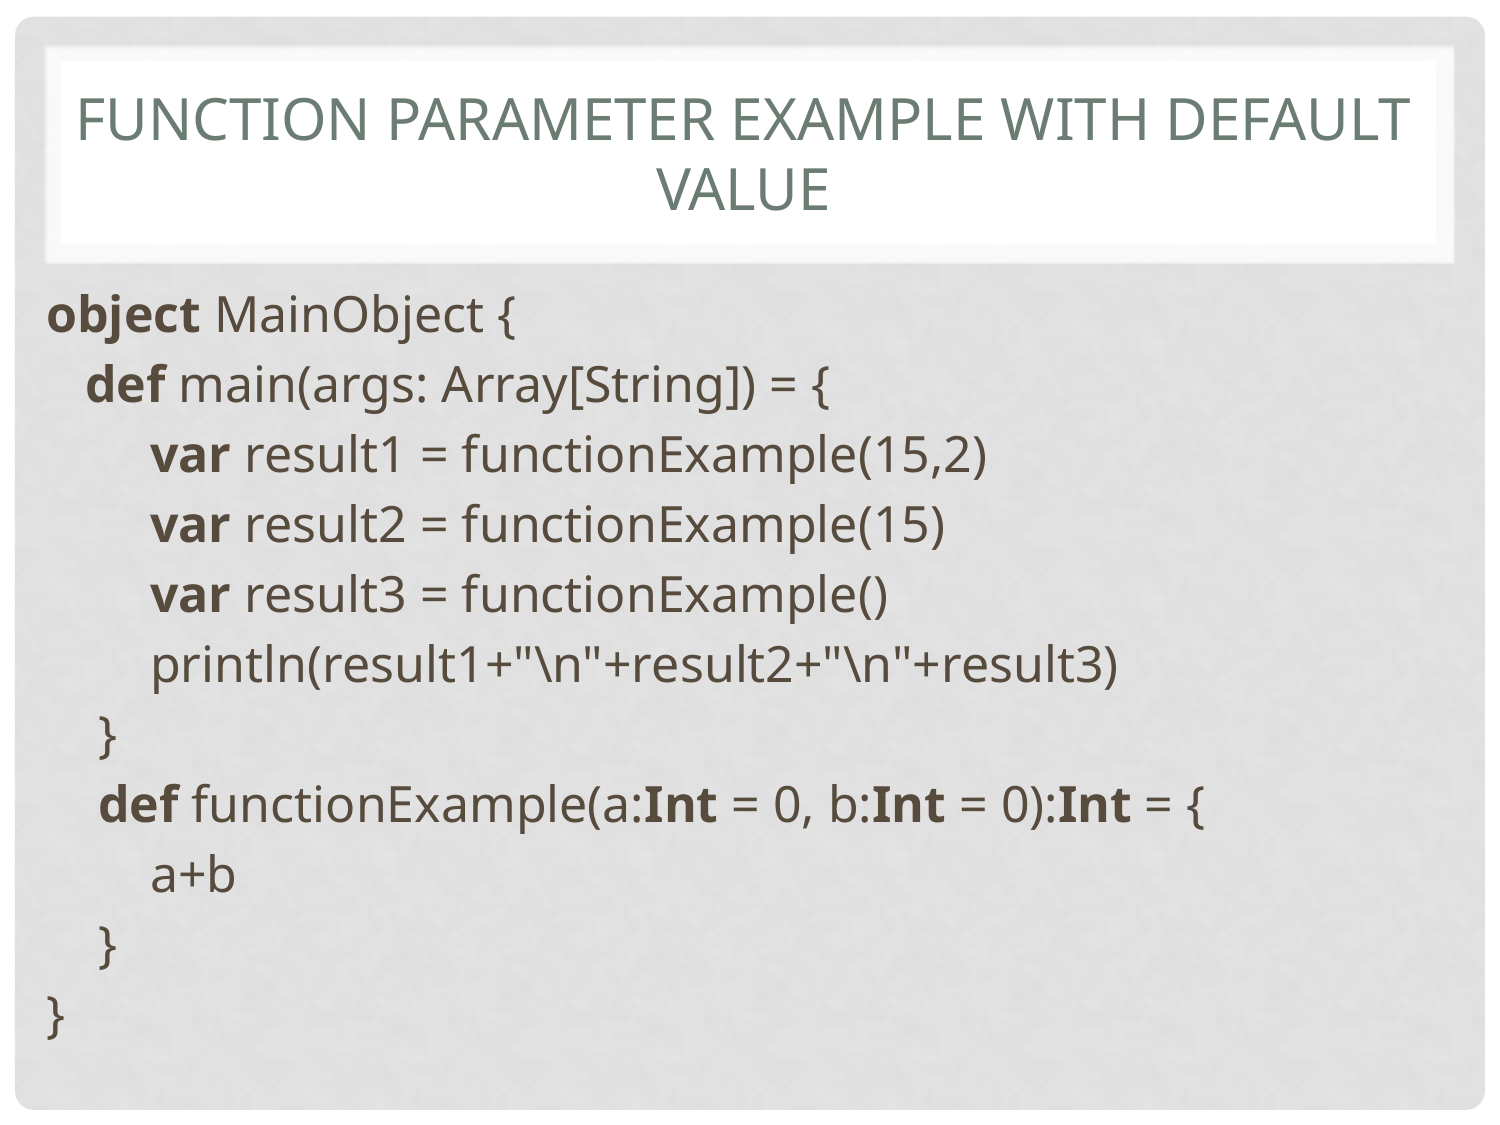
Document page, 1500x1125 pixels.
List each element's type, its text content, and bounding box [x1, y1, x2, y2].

list object MainObject { def main(args: Array[String]) = { var result1 = functionExample(15,2) var result2 = functionExample(15) var result3 = functionExample() println(result1+"\n"+result2+"\n"+result3) } def functionExample(a:Int = 0, b:Int = 0):Int = { a+b } } [12, 275, 1475, 1113]
title Function Parameter example with default value [0, 66, 1488, 238]
